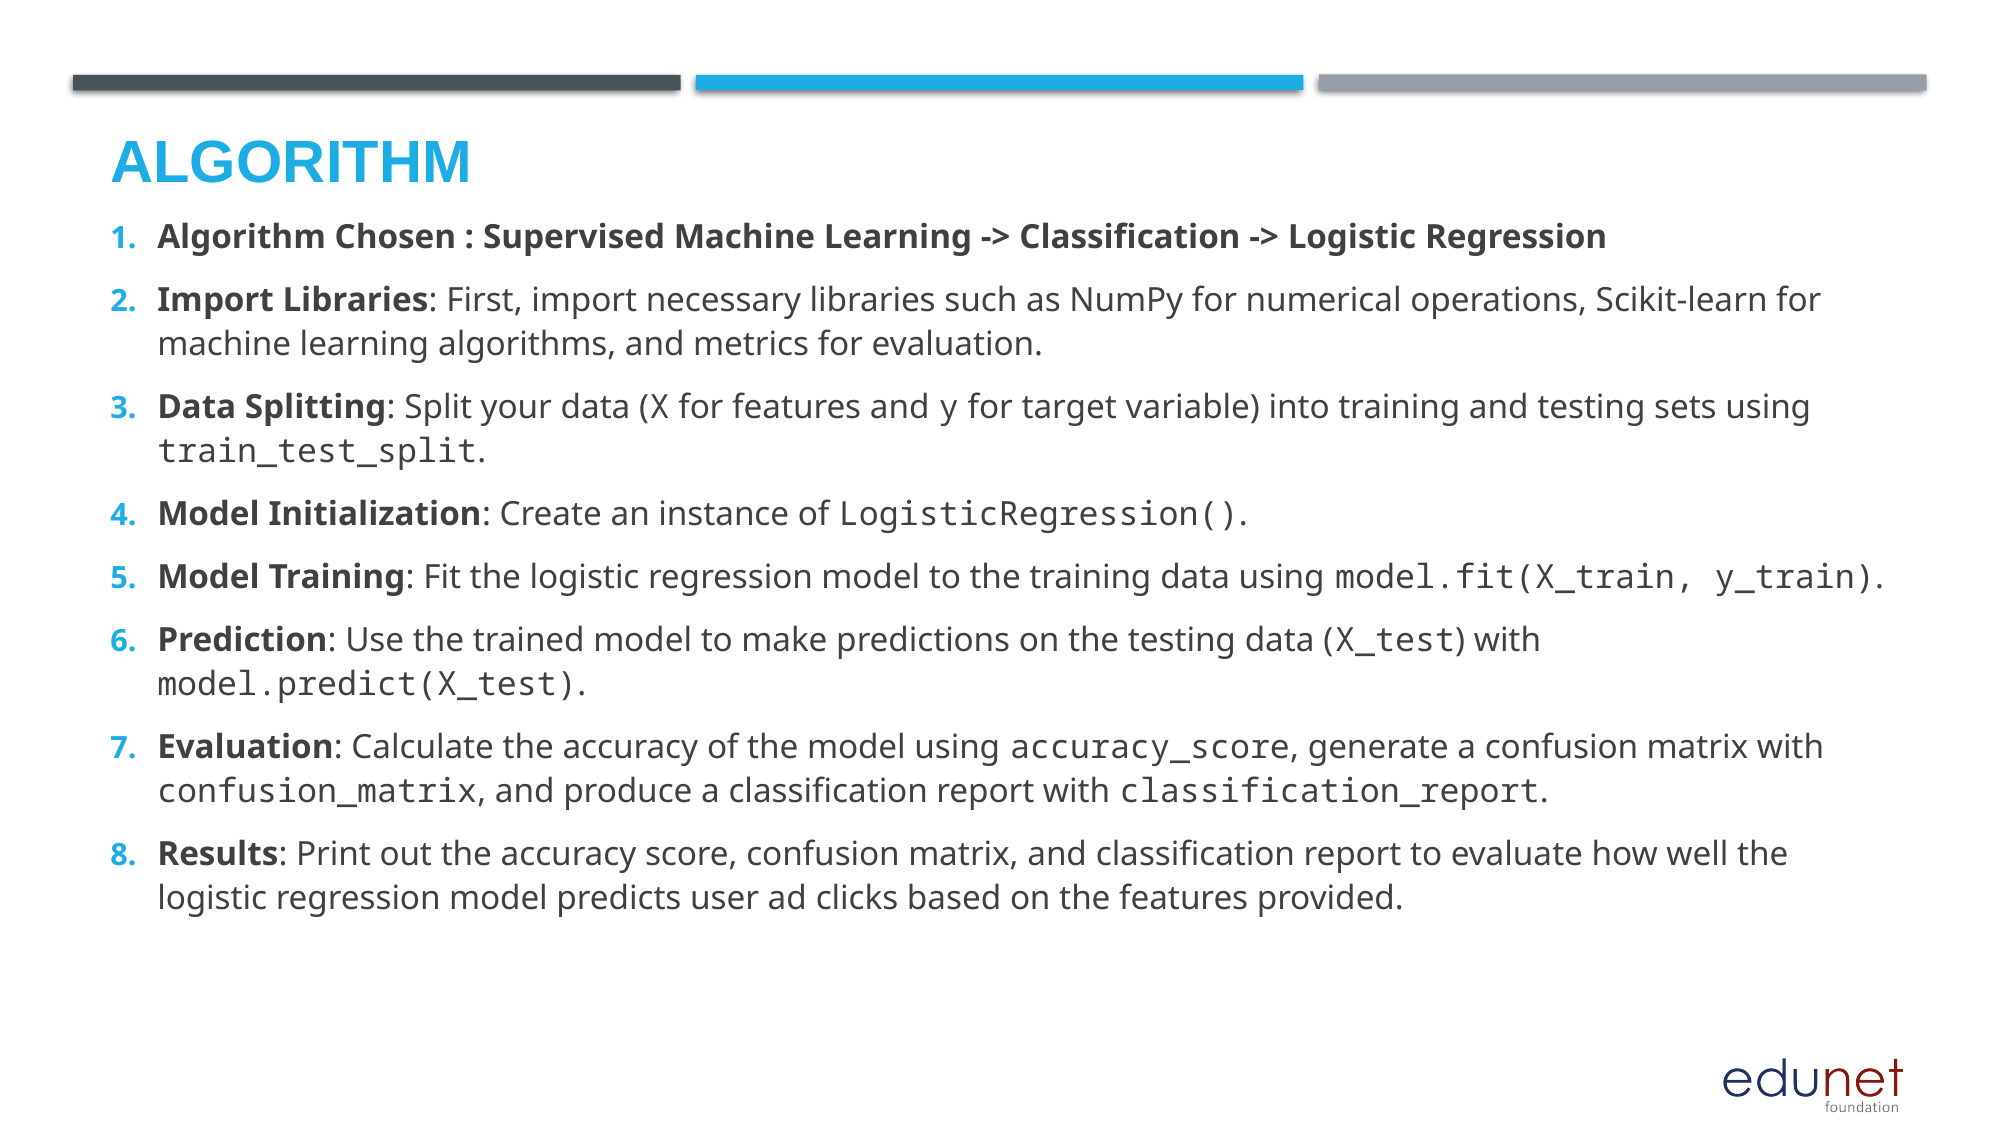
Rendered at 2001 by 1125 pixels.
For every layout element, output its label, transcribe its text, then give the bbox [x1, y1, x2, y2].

list Algorithm Chosen : Supervised Machine Learning -> Classification -> Logistic Regression Import Libraries: First, import necessary libraries such as NumPy for numerical operations, Scikit-learn for machine learning algorithms, and metrics for evaluation. Data Splitting: Split your data (X for features and y for target variable) into training and testing sets using train_test_split. Model Initialization: Create an instance of LogisticRegression(). Model Training: Fit the logistic regression model to the training data using model.fit(X_train, y_train). Prediction: Use the trained model to make predictions on the testing data (X_test) with model.predict(X_test). Evaluation: Calculate the accuracy of the model using accuracy_score, generate a confusion matrix with confusion_matrix, and produce a classification report with classification_report. Results: Print out the accuracy score, confusion matrix, and classification report to evaluate how well the logistic regression model predicts user ad clicks based on the features provided. [95, 213, 1905, 981]
picture [1719, 1056, 1905, 1116]
title Algorithm [95, 115, 1905, 203]
